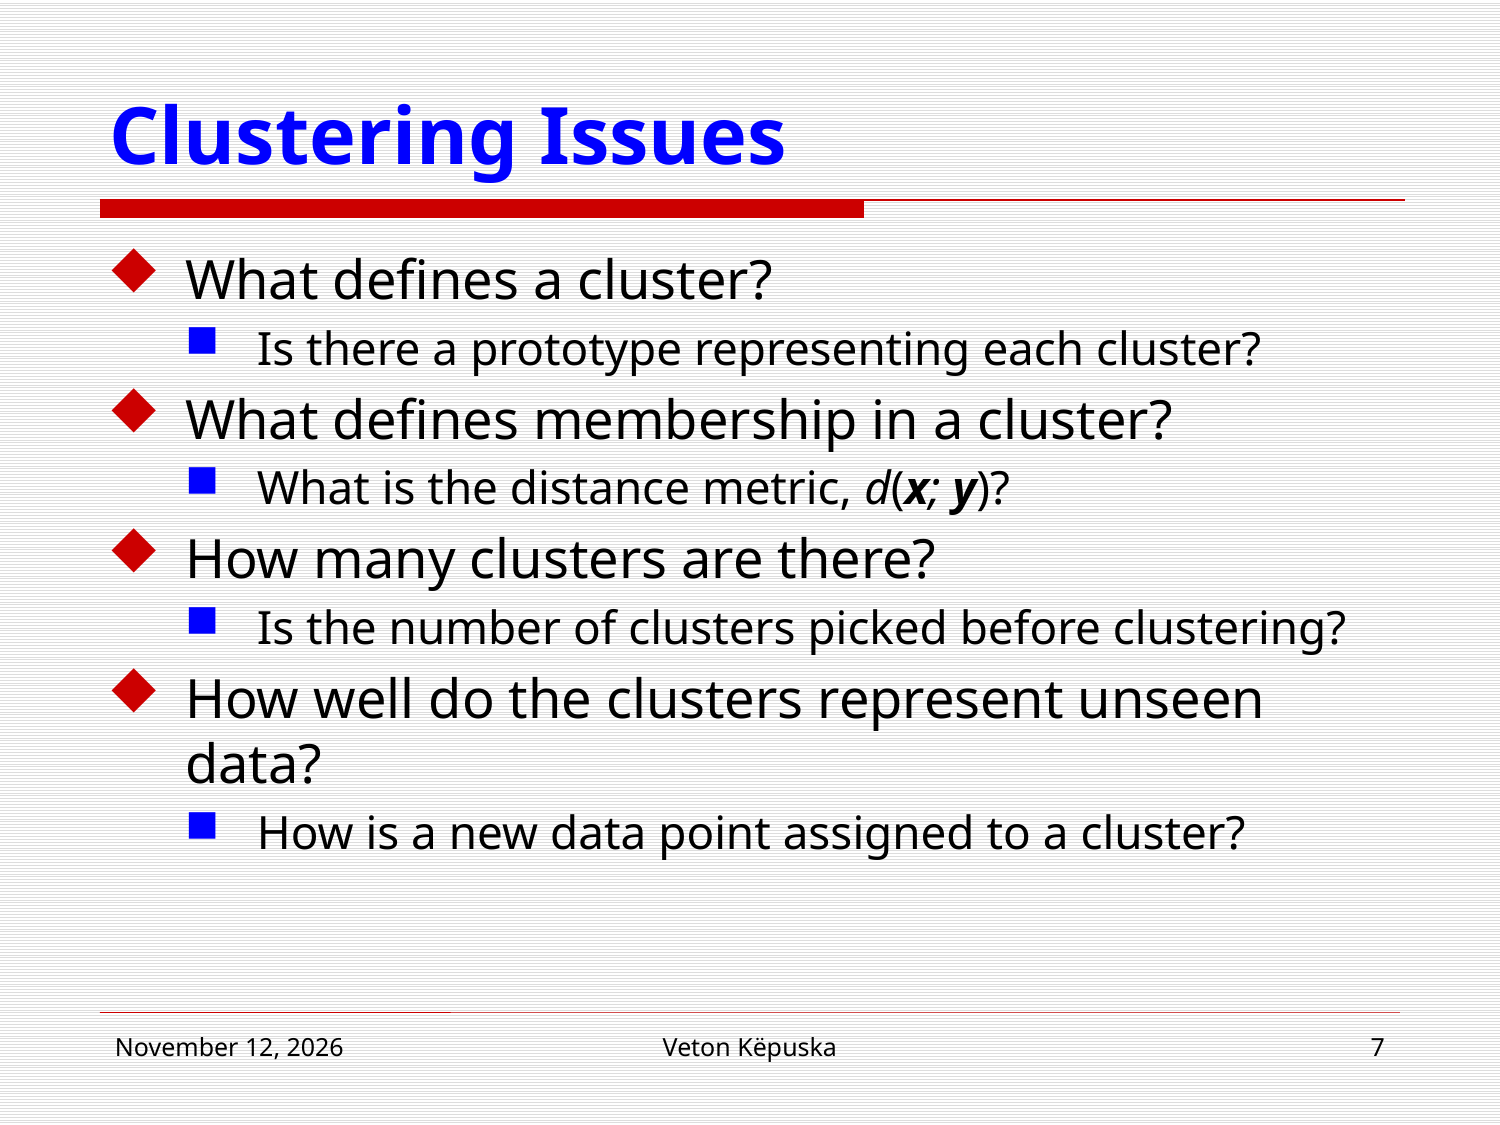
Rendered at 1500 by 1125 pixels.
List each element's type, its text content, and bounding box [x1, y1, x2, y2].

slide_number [99, 1024, 426, 1103]
footer Veton Këpuska [512, 1024, 988, 1103]
title Clustering Issues [93, 49, 1407, 188]
slide_number 7 [1074, 1024, 1401, 1103]
list What defines a cluster? Is there a prototype representing each cluster? What defines membership in a cluster? What is the distance metric, d(x; y)? How many clusters are there? Is the number of clusters picked before clustering? How well do the clusters represent unseen data? How is a new data point assigned to a cluster? [92, 237, 1406, 988]
